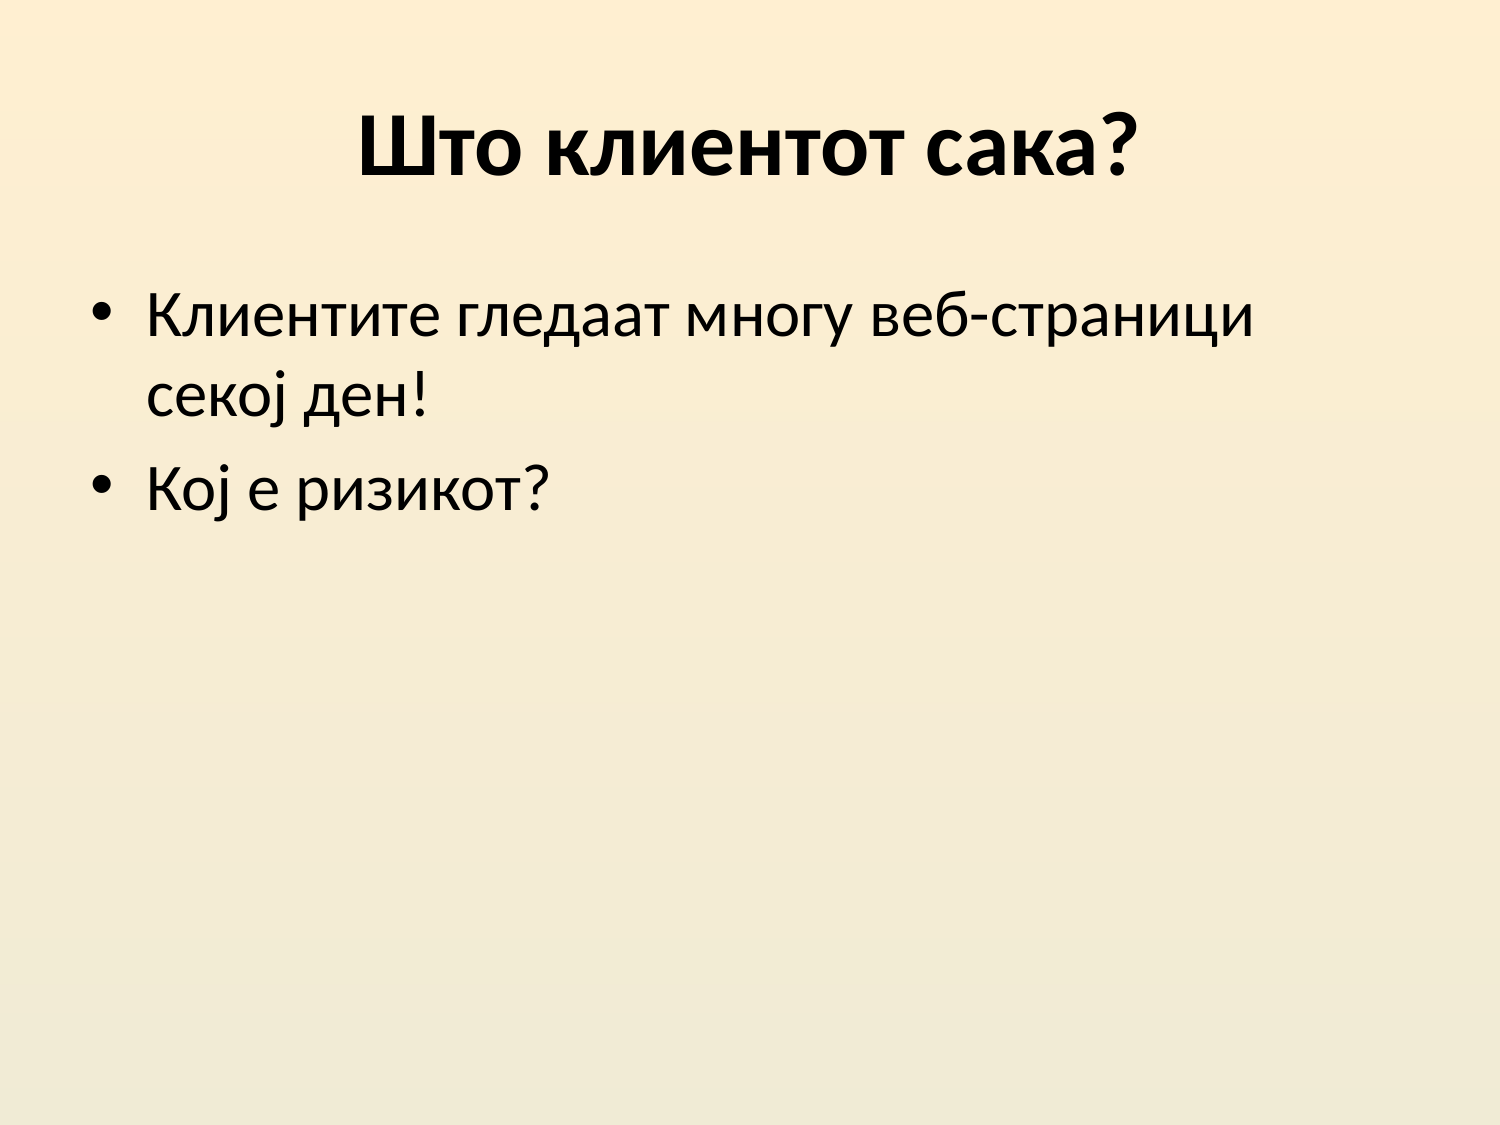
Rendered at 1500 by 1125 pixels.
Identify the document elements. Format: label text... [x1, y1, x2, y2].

list Клиентите гледаат многу веб-страници секој ден! Кој е ризикот? [75, 262, 1425, 1005]
title Што клиентот сака? [75, 45, 1425, 233]
